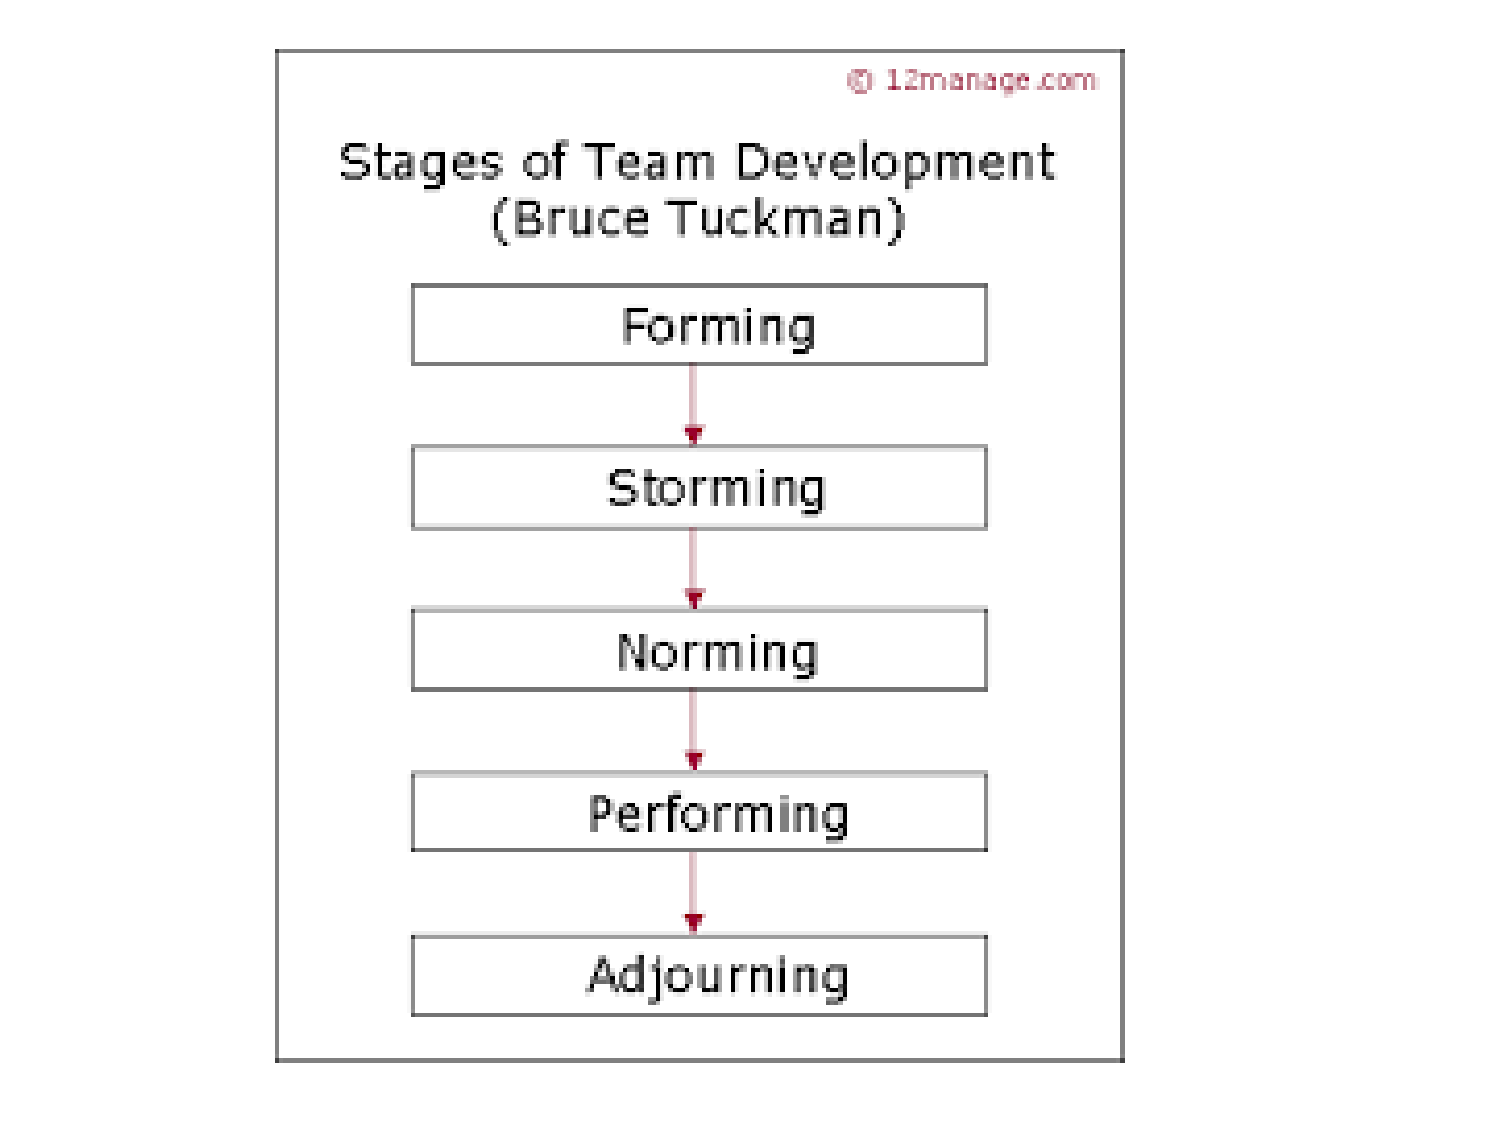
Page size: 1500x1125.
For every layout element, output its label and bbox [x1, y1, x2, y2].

list [274, 49, 1126, 1063]
